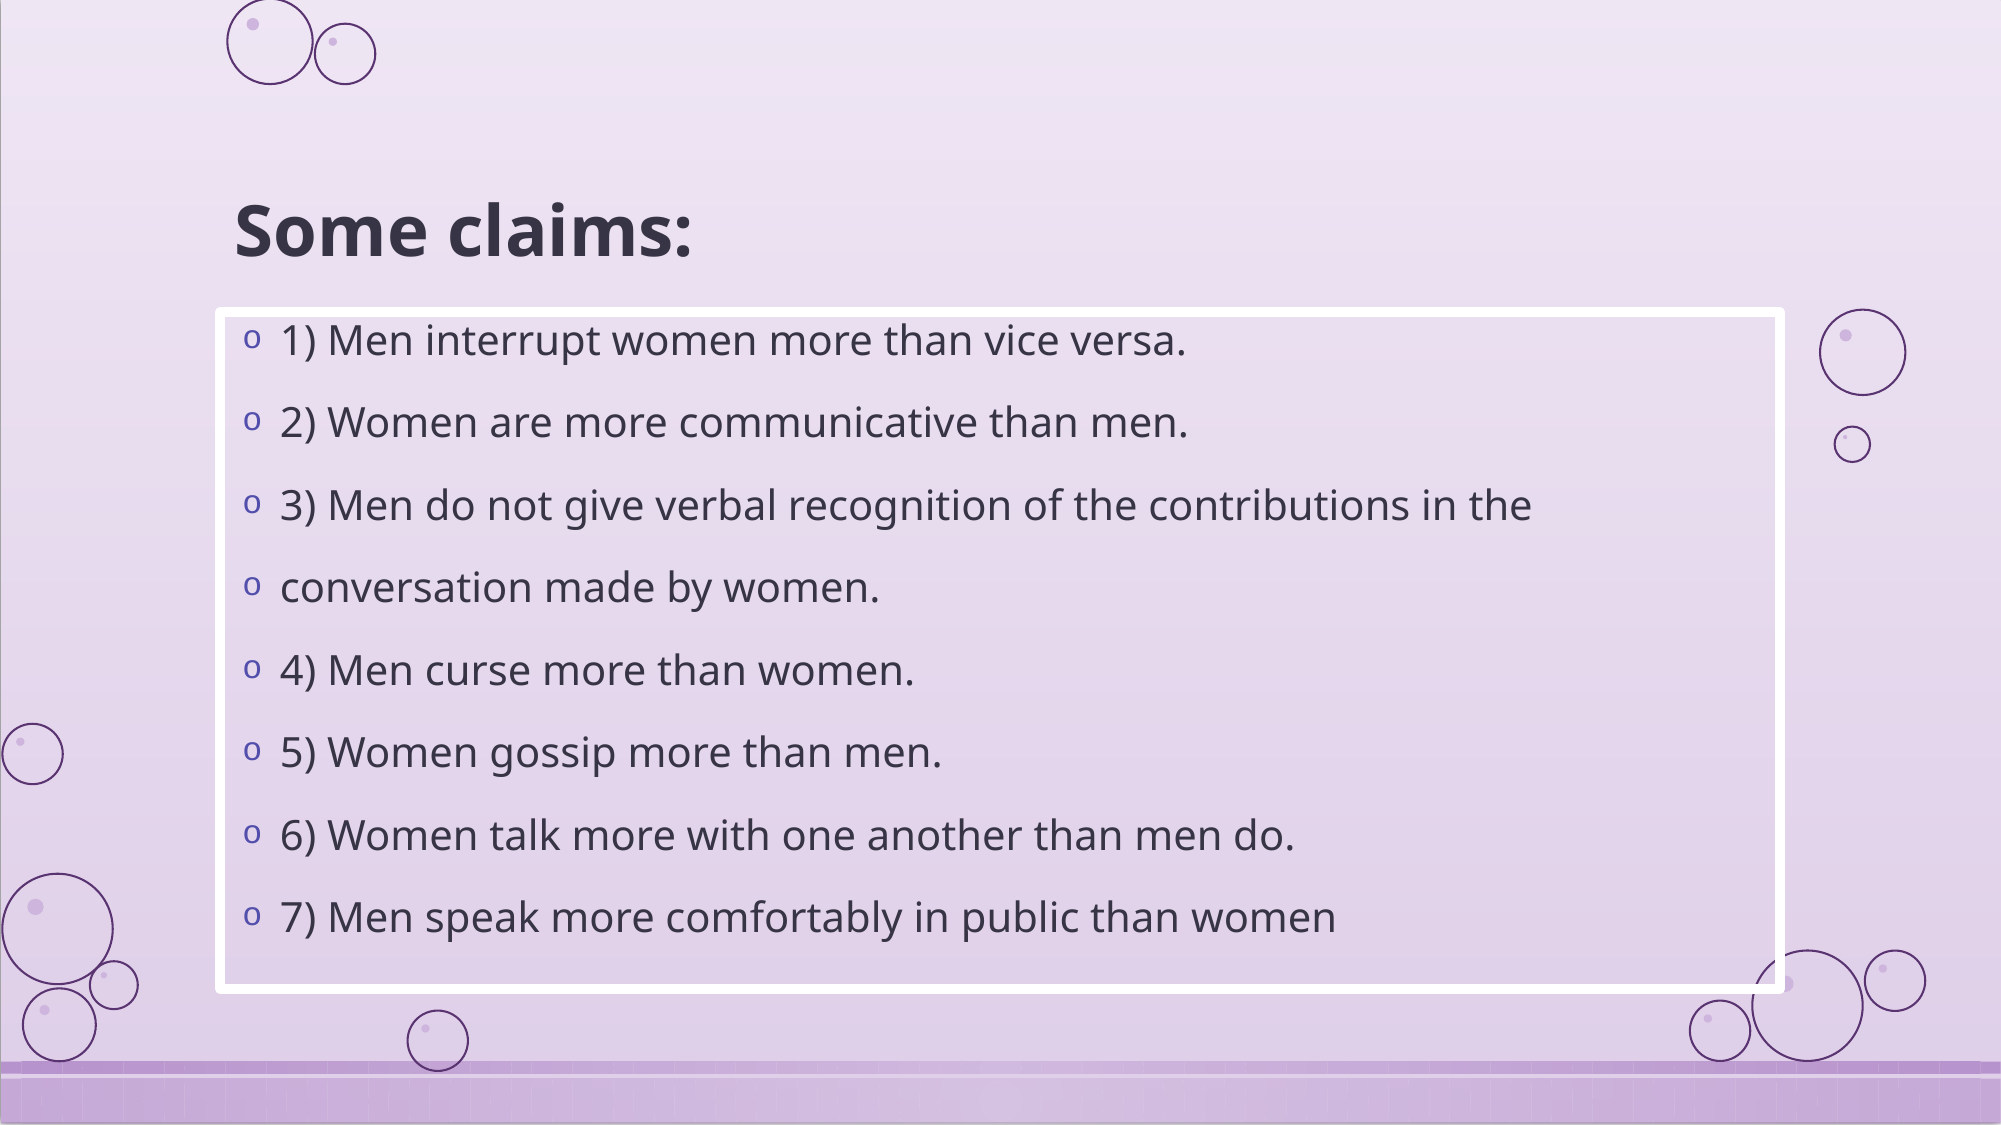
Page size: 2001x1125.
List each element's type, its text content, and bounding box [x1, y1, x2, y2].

list 1) Men interrupt women more than vice versa. 2) Women are more communicative than men. 3) Men do not give verbal recognition of the contributions in the conversation made by women. 4) Men curse more than women. 5) Women gossip more than men. 6) Women talk more with one another than men do. 7) Men speak more comfortably in public than women [219, 311, 1780, 990]
title Some claims: [219, 76, 1780, 279]
